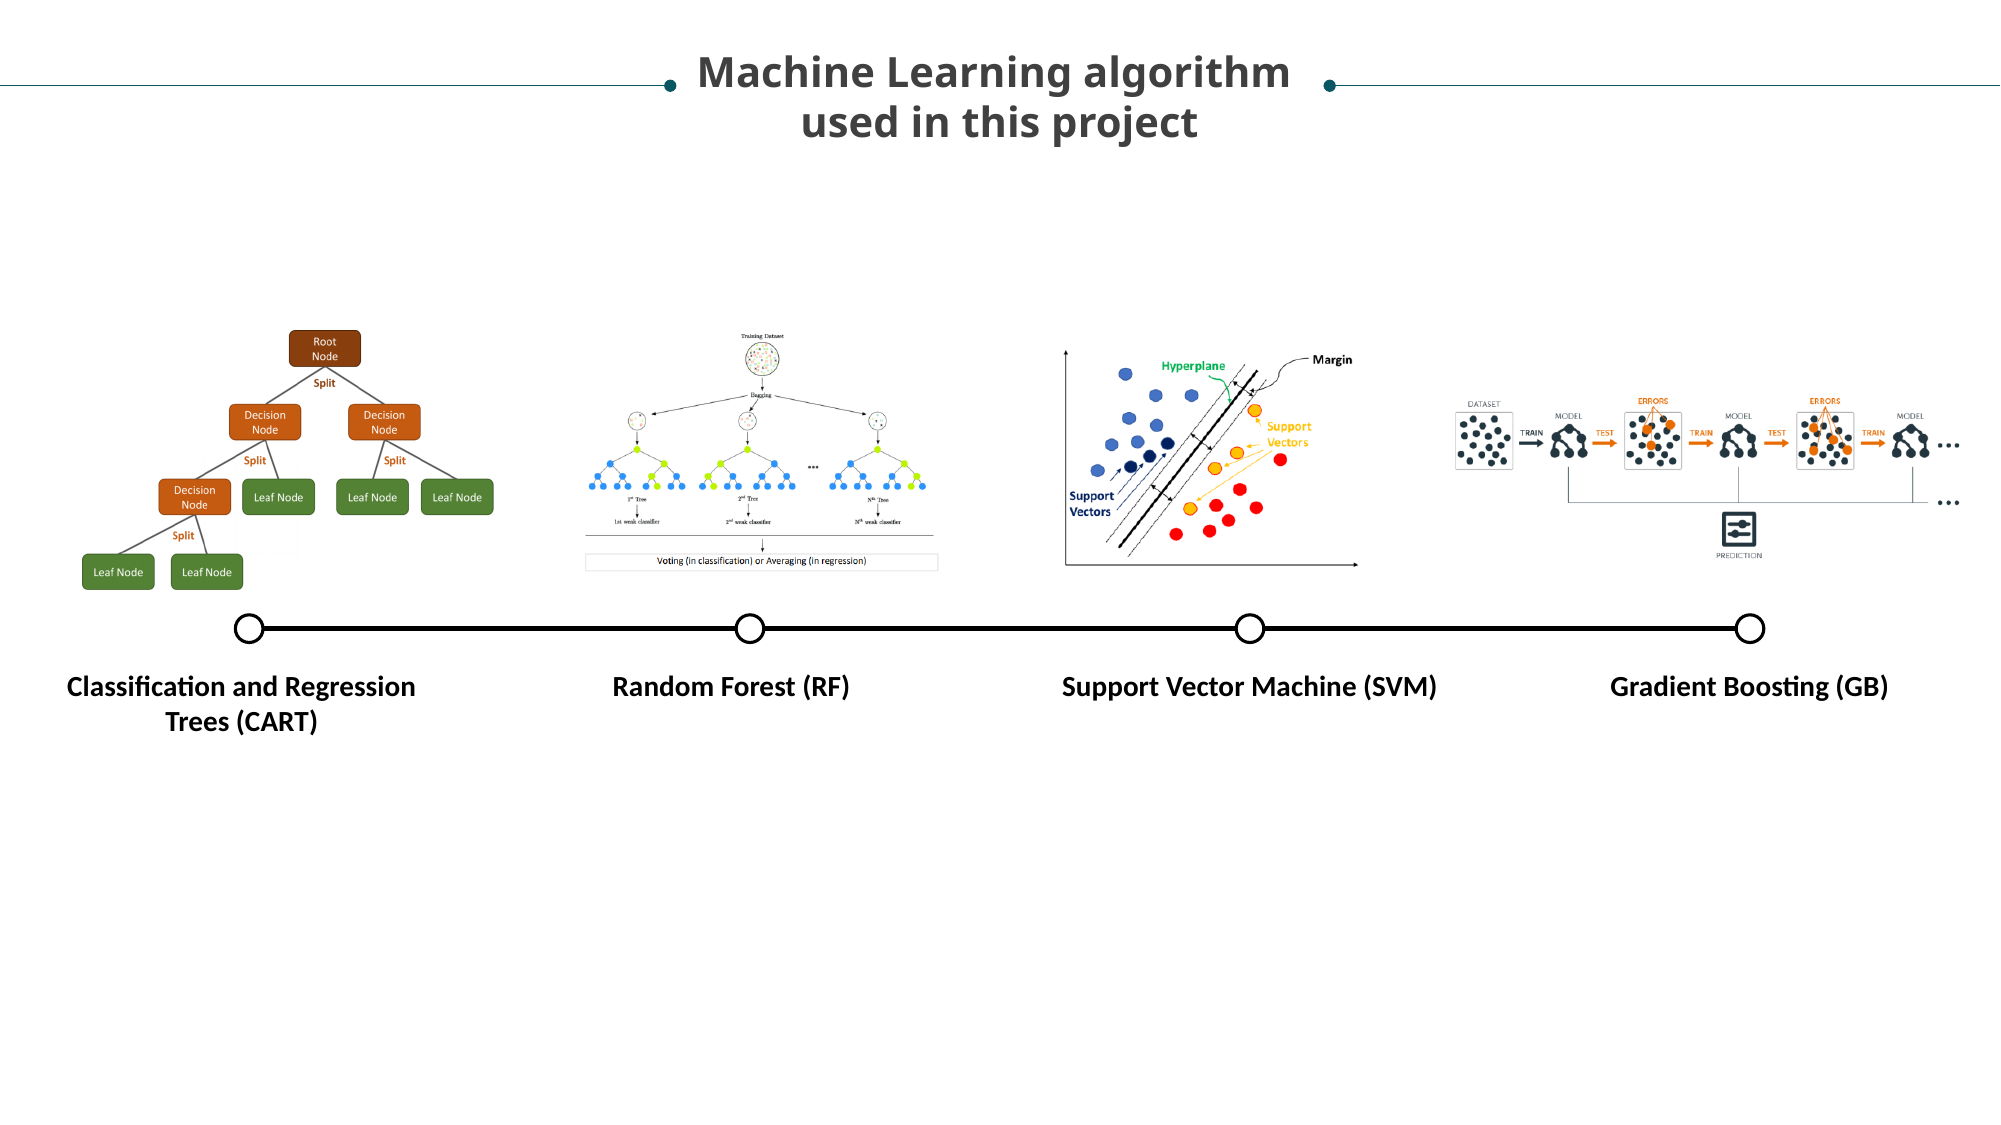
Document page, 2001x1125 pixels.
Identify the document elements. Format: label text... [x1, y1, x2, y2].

list Support Vector Machine (SVM) [1037, 659, 1462, 743]
list Classification and Regression Trees (CART) [38, 659, 446, 768]
list Gradient Boosting (GB) [1537, 659, 1962, 743]
text_box [1735, 613, 1765, 644]
text_box [1235, 629, 1265, 644]
picture [1422, 363, 1997, 568]
list Random Forest (RF) [538, 659, 925, 758]
picture [999, 319, 1415, 579]
text_box [735, 613, 765, 628]
text_box [1235, 613, 1265, 628]
text_box Machine Learning algorithm used in this project [499, 38, 1501, 154]
picture [82, 306, 967, 590]
text_box [234, 613, 265, 644]
text_box [735, 629, 765, 644]
